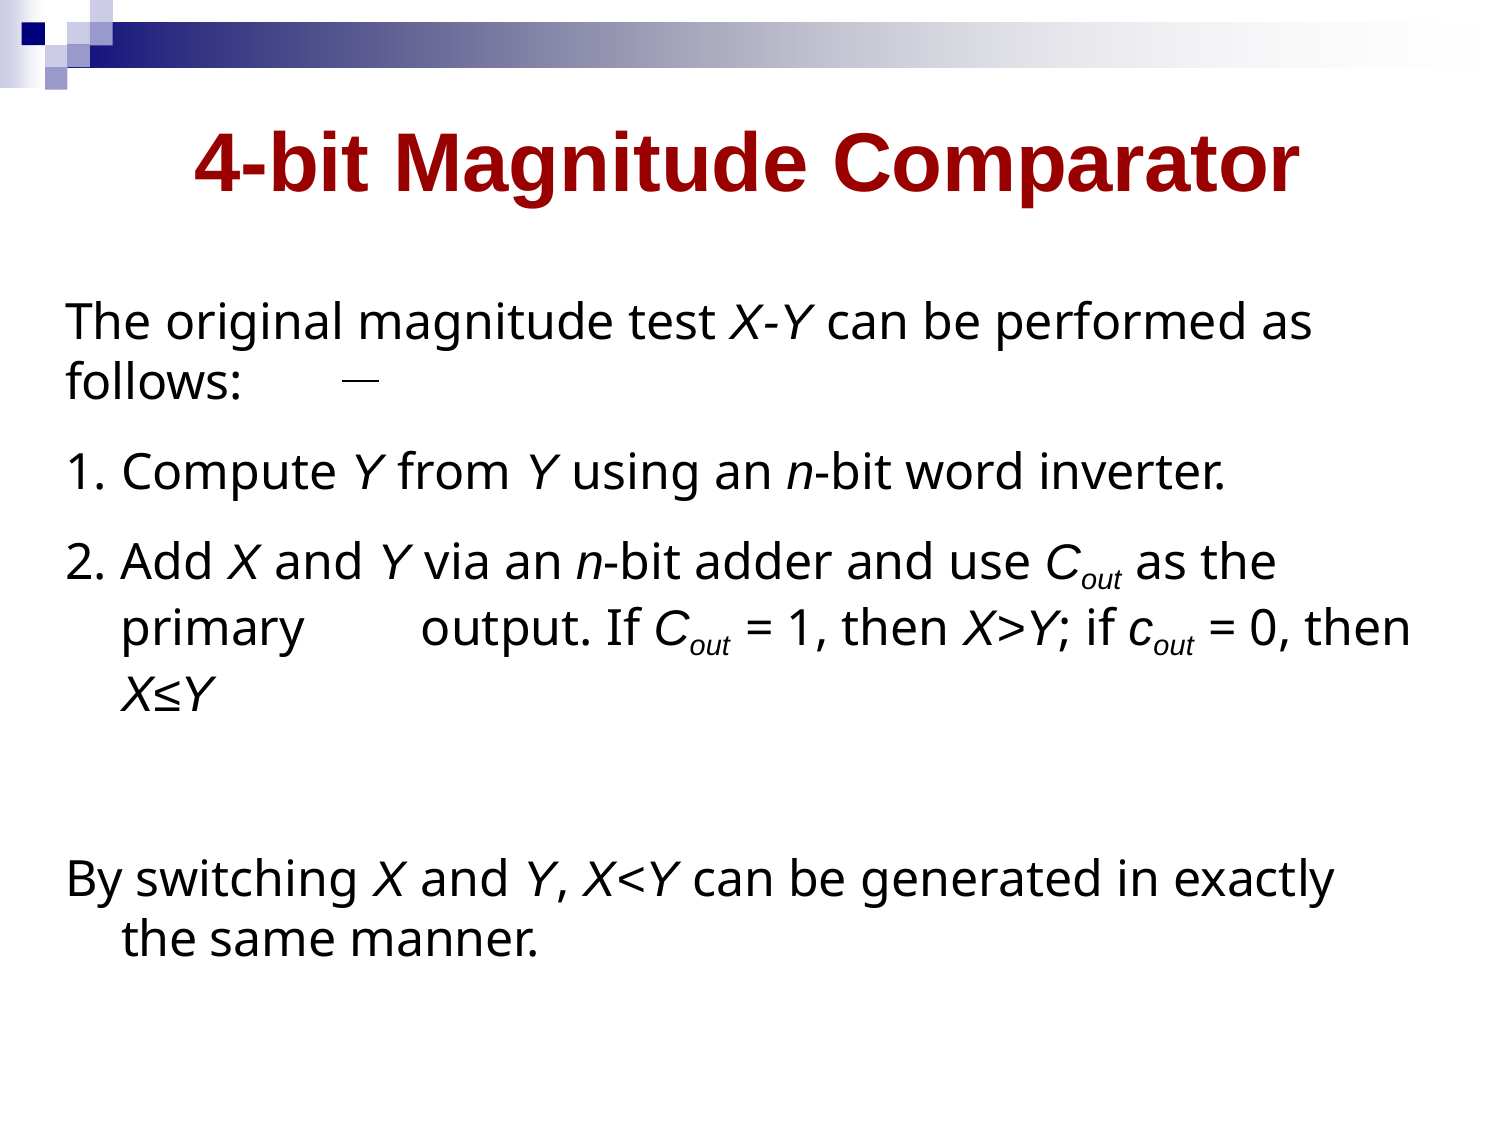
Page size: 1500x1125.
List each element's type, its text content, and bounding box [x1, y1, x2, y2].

picture [90, 22, 1500, 68]
picture [0, 0, 47, 88]
text_box The original magnitude test X-Y can be performed as follows: Compute Y from Y using an n-bit word inverter. Add X and Y via an n-bit adder and use Cout as the primary output. If Cout = 1, then X>Y; if cout = 0, then X≤Y By switching X and Y, X<Y can be generated in exactly the same manner. [56, 257, 1430, 967]
title 4-bit Magnitude Comparator [72, 72, 1453, 296]
